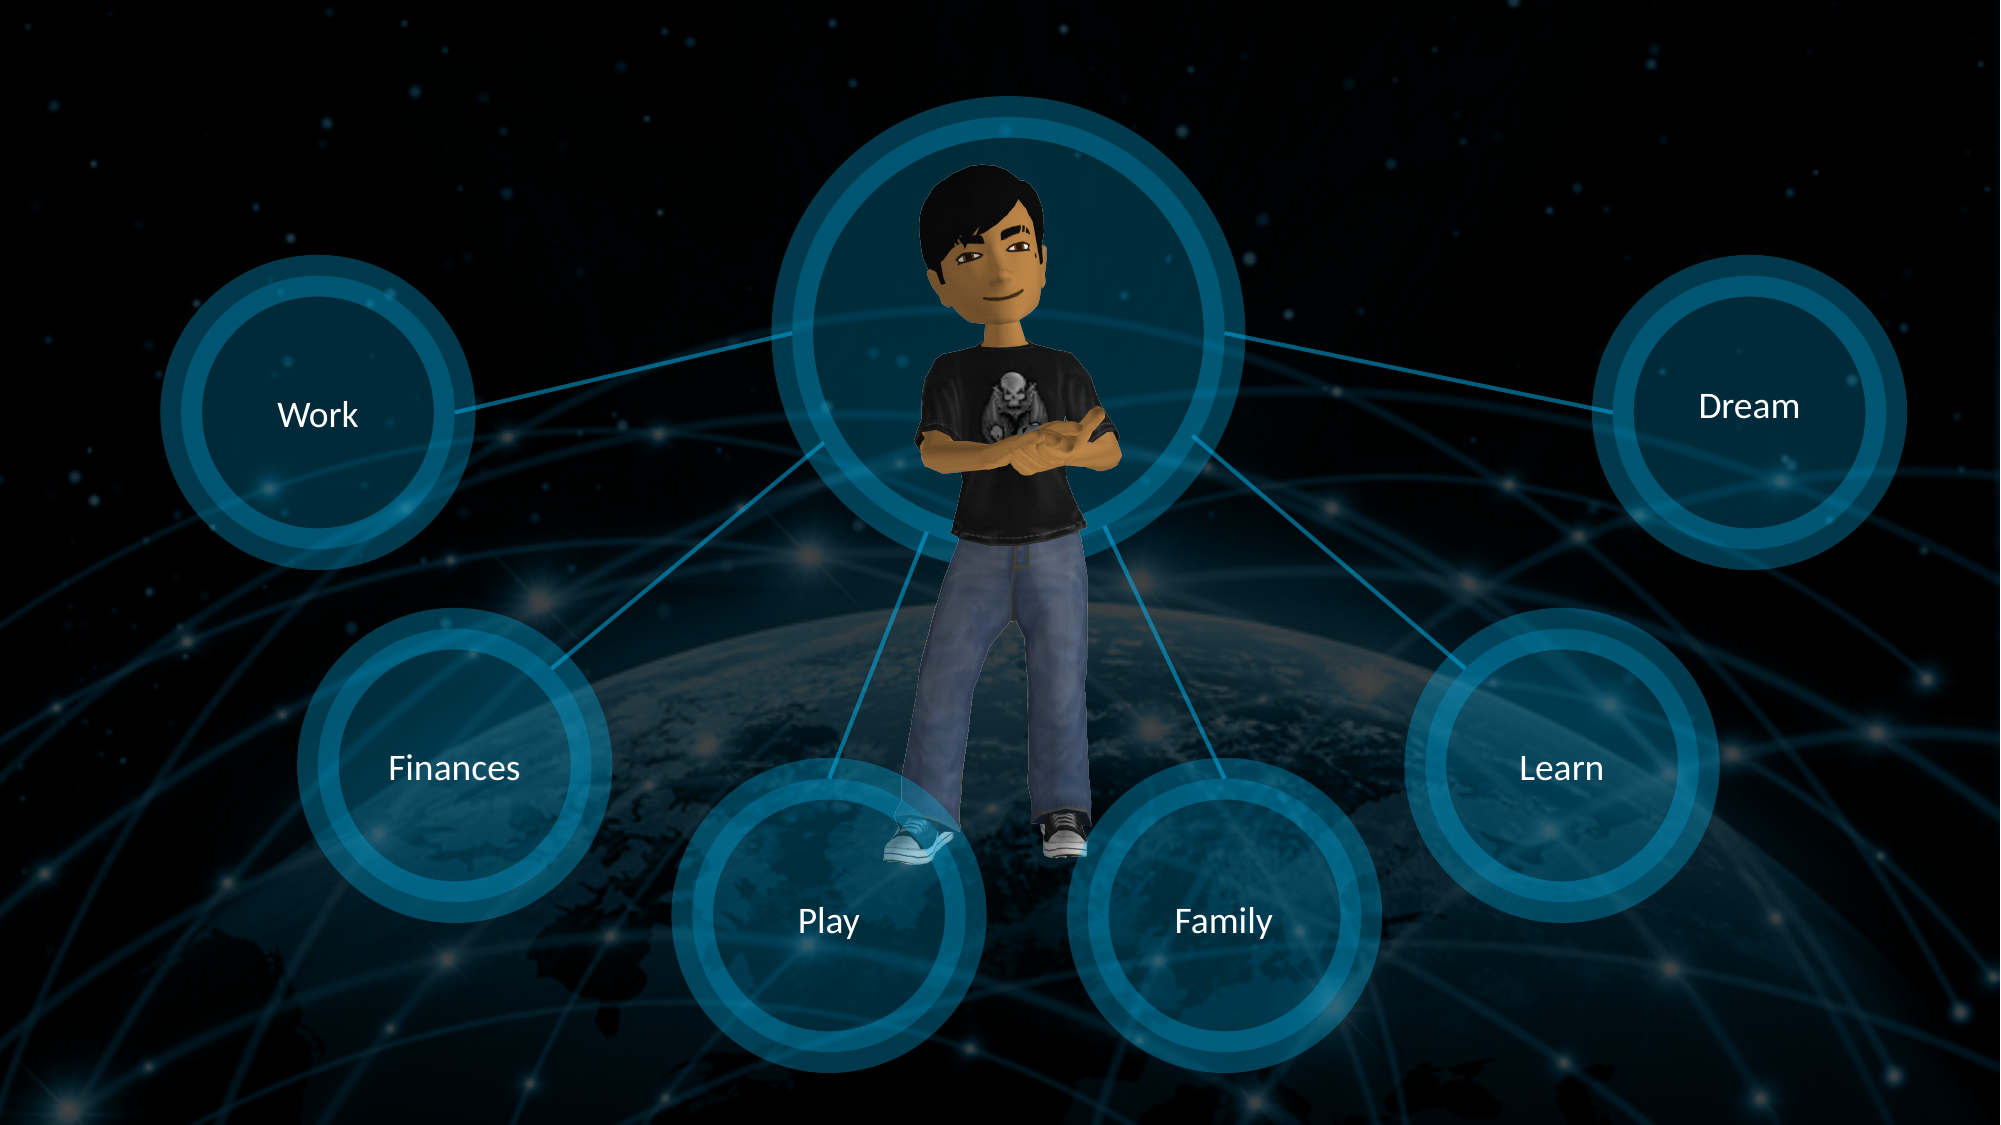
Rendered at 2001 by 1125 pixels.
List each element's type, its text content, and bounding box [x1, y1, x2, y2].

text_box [829, 531, 927, 779]
text_box Finances [373, 735, 536, 795]
text_box [873, 115, 1144, 163]
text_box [454, 333, 793, 413]
text_box [316, 627, 593, 904]
text_box Learn [1504, 735, 1620, 795]
text_box Dream [1683, 373, 1816, 434]
text_box Family [1159, 888, 1288, 949]
text_box [180, 274, 456, 551]
text_box [1424, 627, 1700, 904]
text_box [1104, 526, 1225, 779]
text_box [551, 442, 824, 669]
picture [0, 0, 2000, 1125]
text_box [791, 171, 863, 495]
text_box Play [783, 888, 875, 949]
text_box Work [262, 382, 374, 442]
text_box [1611, 274, 1888, 551]
text_box [691, 777, 967, 1054]
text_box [1192, 435, 1466, 669]
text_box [1224, 333, 1613, 413]
text_box [1086, 777, 1363, 1054]
text_box [1154, 171, 1226, 495]
